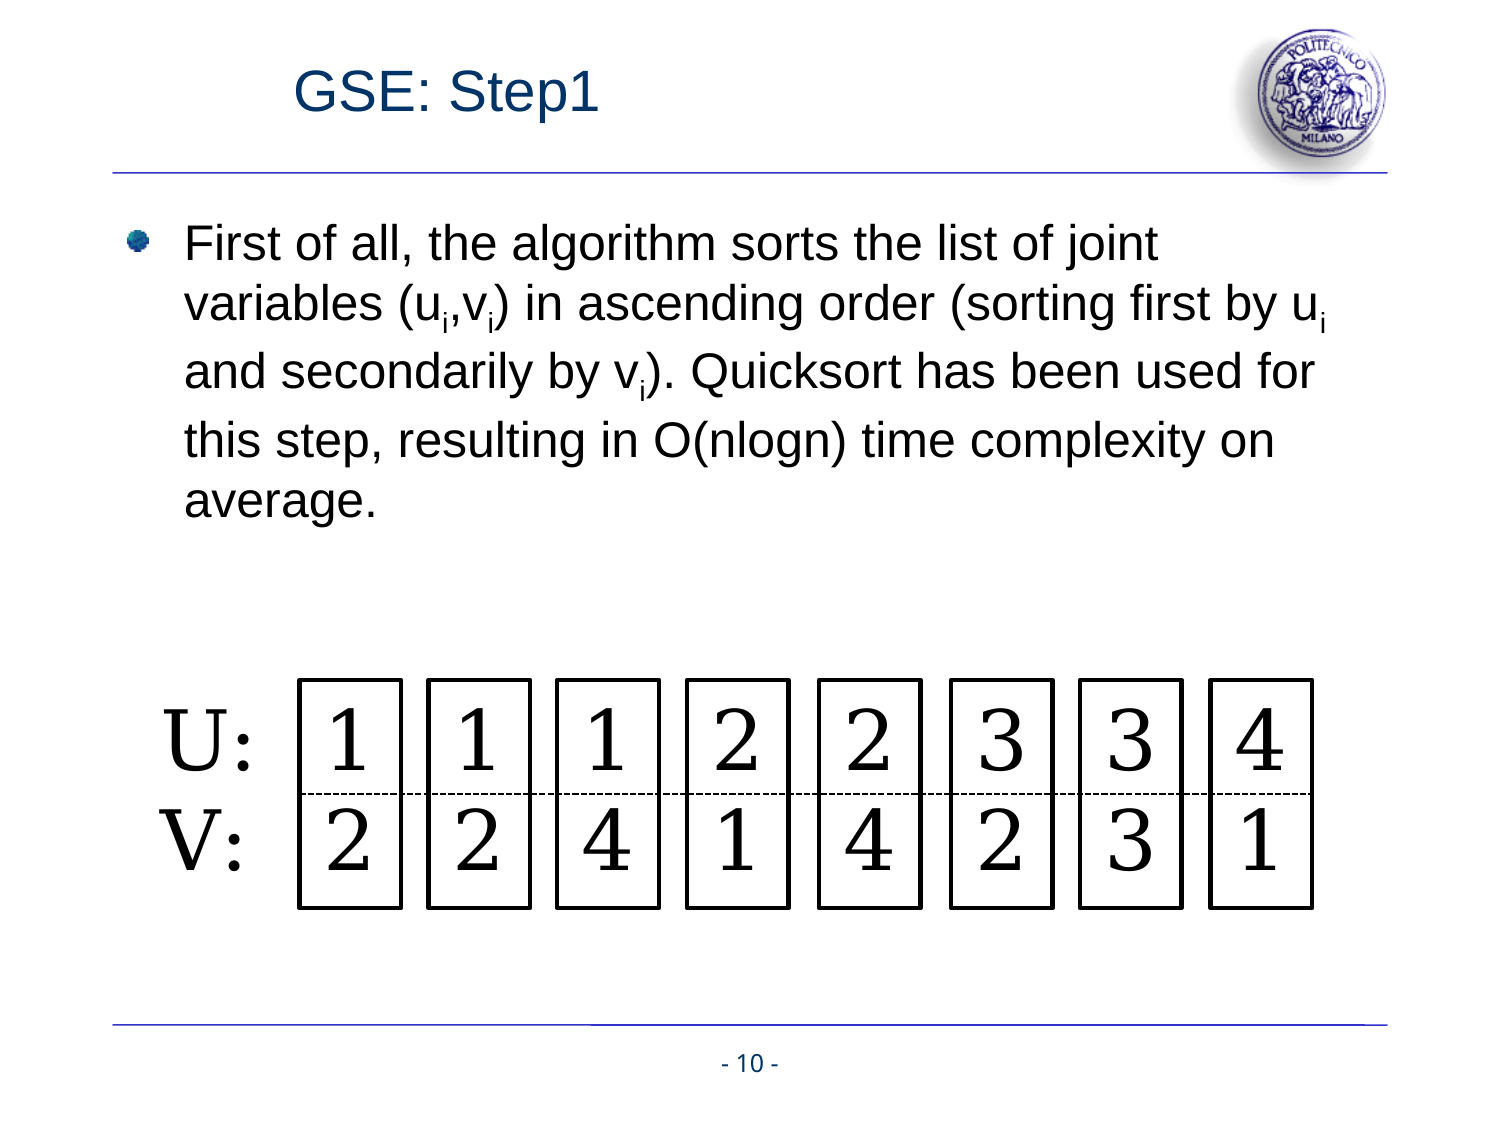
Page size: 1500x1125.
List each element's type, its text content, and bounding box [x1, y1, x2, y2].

text_box 2 1 [685, 678, 791, 793]
picture [127, 230, 149, 252]
text_box 1 2 [426, 678, 532, 793]
text_box 4 1 [1208, 678, 1314, 797]
text_box 4 1 [1208, 799, 1314, 910]
text_box 2 1 [685, 803, 791, 910]
text_box U: V: [145, 679, 273, 895]
text_box 1 4 [555, 803, 661, 910]
slide_number - 10 - [670, 1039, 830, 1078]
text_box 1 4 [555, 678, 661, 793]
text_box 3 2 [949, 678, 1055, 793]
text_box 2 4 [817, 803, 923, 910]
text_box 3 2 [949, 803, 1055, 910]
text_box 3 3 [1078, 803, 1184, 910]
text_box 1 2 [426, 803, 532, 910]
text_box 2 4 [817, 678, 923, 793]
title GSE: Step1 [278, 18, 1211, 157]
text_box 1 2 [297, 678, 403, 910]
picture [1228, 16, 1416, 186]
list First of all, the algorithm sorts the list of joint variables (ui,vi) in ascending order (sorting first by ui and secondarily by vi). Quicksort has been used for this step, resulting in O(nlogn) time complexity on average. [112, 202, 1388, 988]
text_box 3 3 [1078, 678, 1184, 793]
